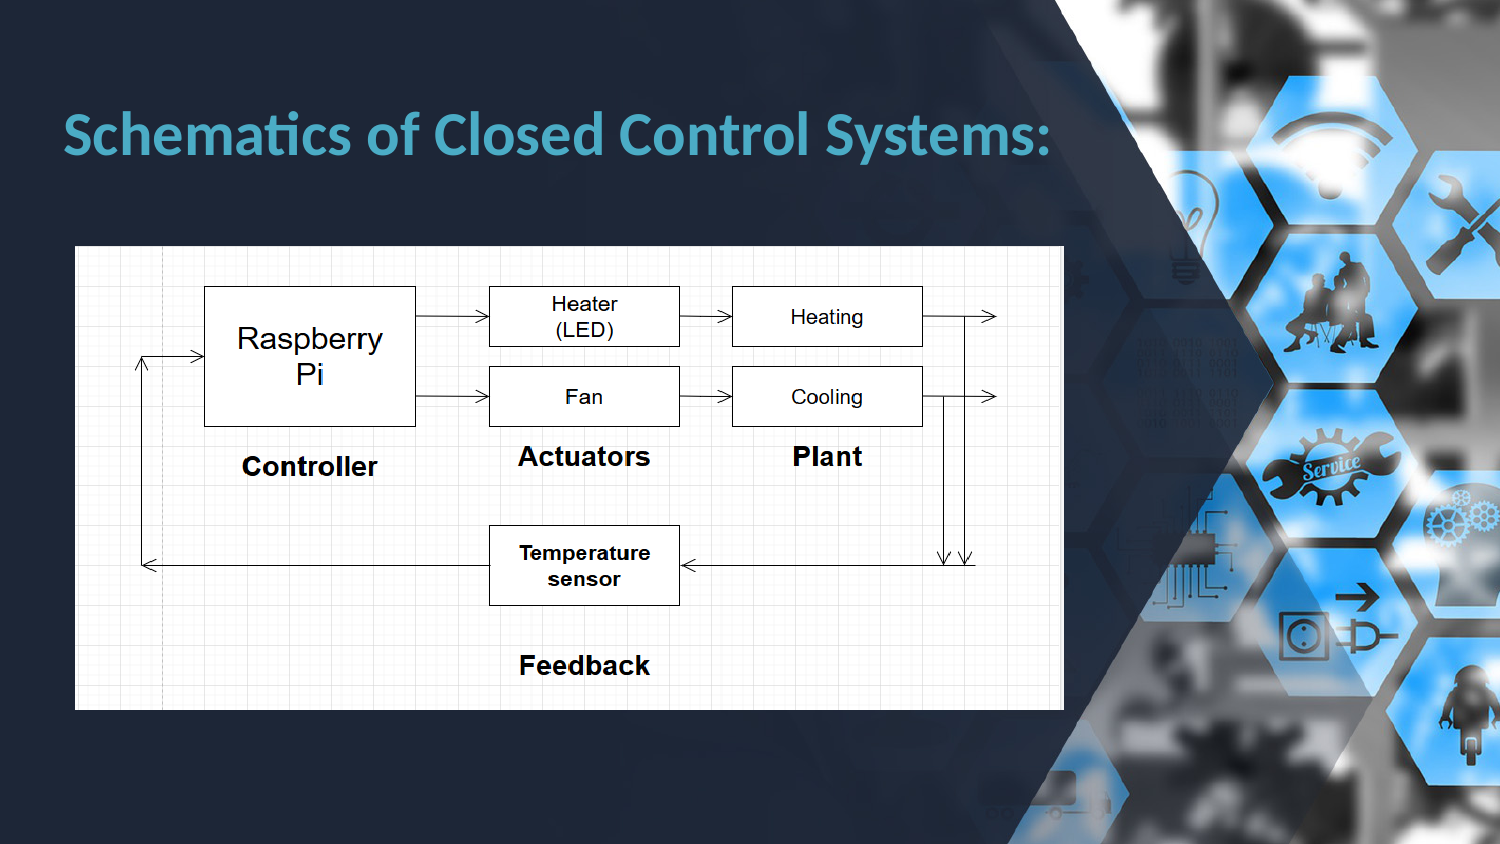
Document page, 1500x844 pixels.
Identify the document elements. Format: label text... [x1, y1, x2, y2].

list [74, 246, 1064, 710]
title Schematics of Closed Control Systems: [48, 71, 1126, 191]
picture [0, 0, 1500, 844]
